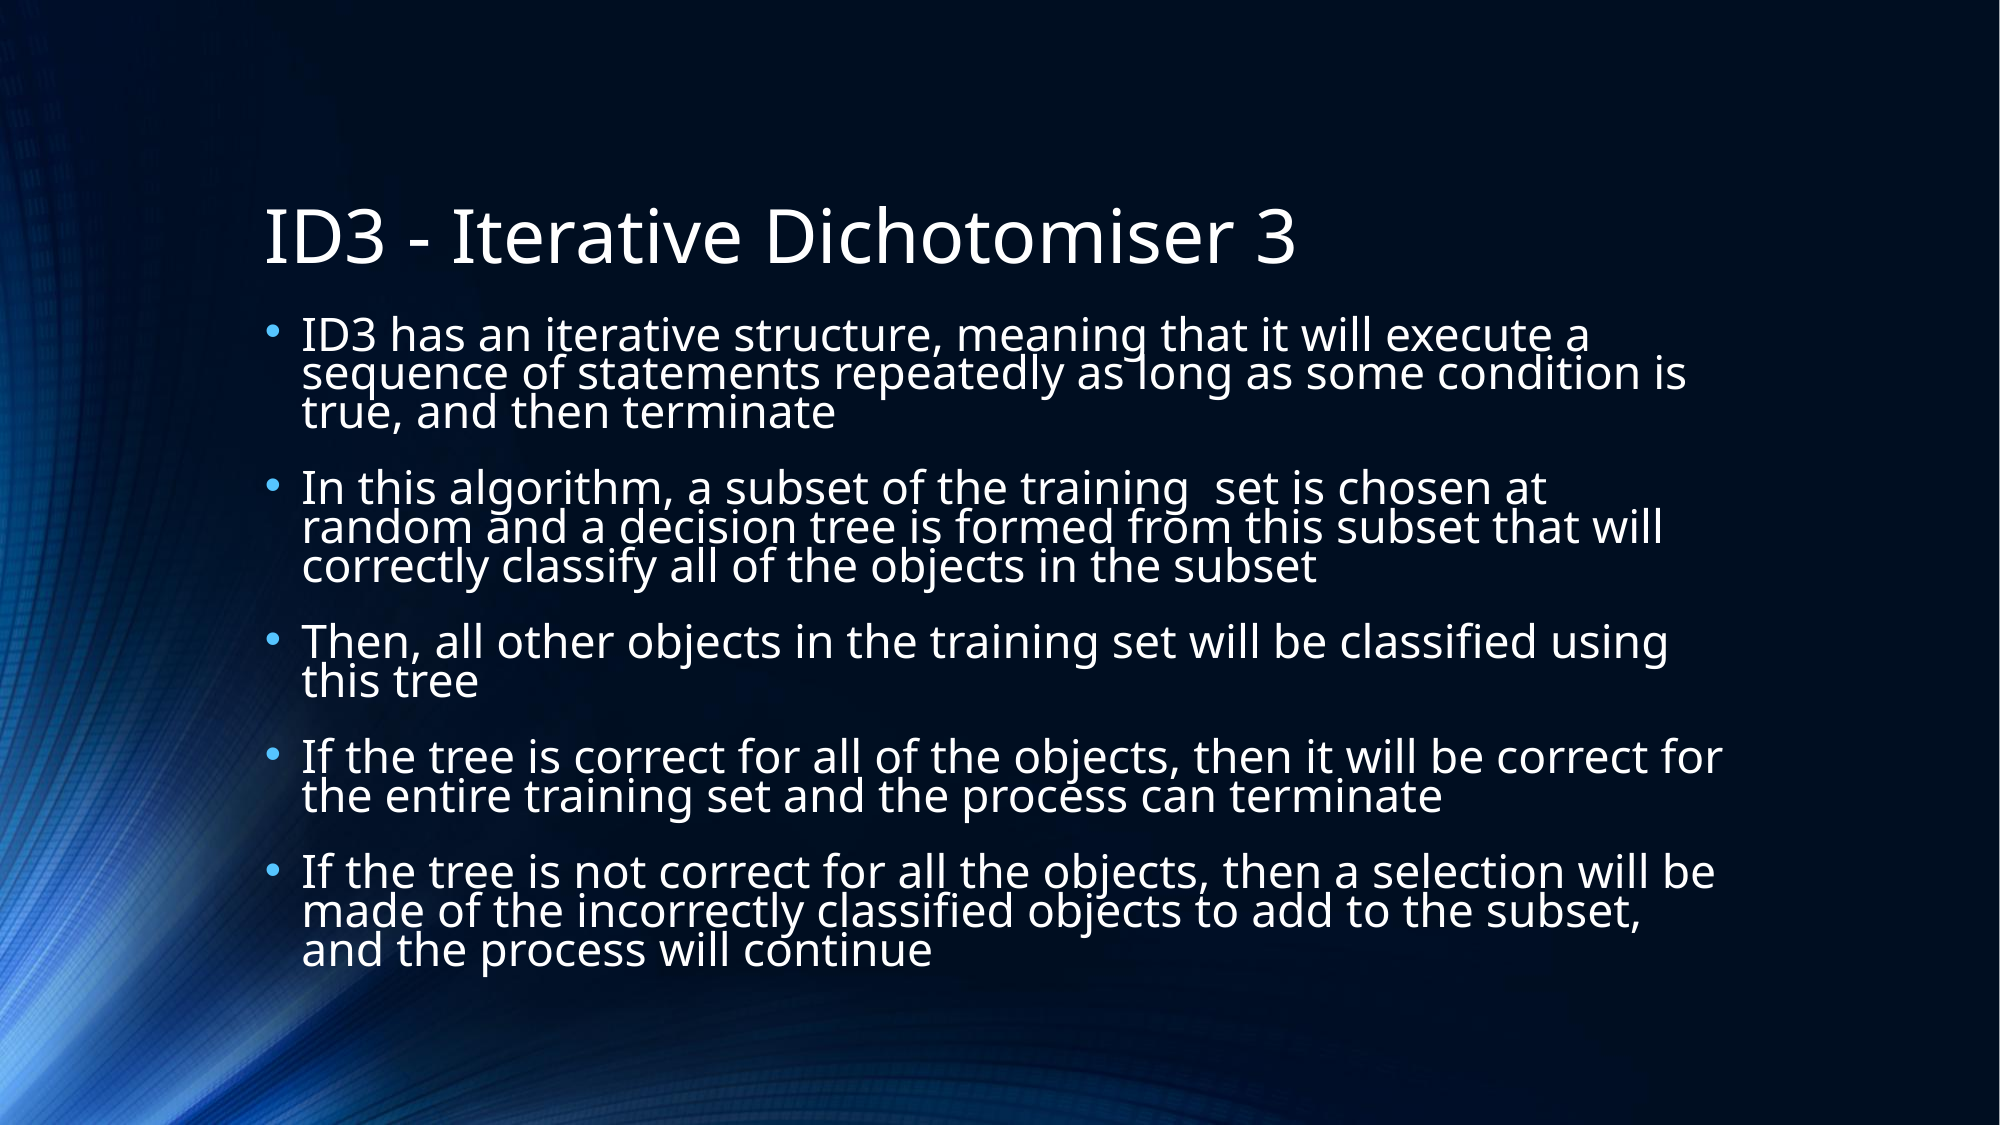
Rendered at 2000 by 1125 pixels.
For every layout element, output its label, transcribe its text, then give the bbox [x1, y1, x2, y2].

picture [0, 0, 2000, 1125]
list ID3 has an iterative structure, meaning that it will execute a sequence of statements repeatedly as long as some condition is true, and then terminate In this algorithm, a subset of the training set is chosen at random and a decision tree is formed from this subset that will correctly classify all of the objects in the subset Then, all other objects in the training set will be classified using this tree If the tree is correct for all of the objects, then it will be correct for the entire training set and the process can terminate If the tree is not correct for all the objects, then a selection will be made of the incorrectly classified objects to add to the subset, and the process will continue [249, 312, 1749, 988]
title ID3 - Iterative Dichotomiser 3 [249, 62, 1750, 288]
